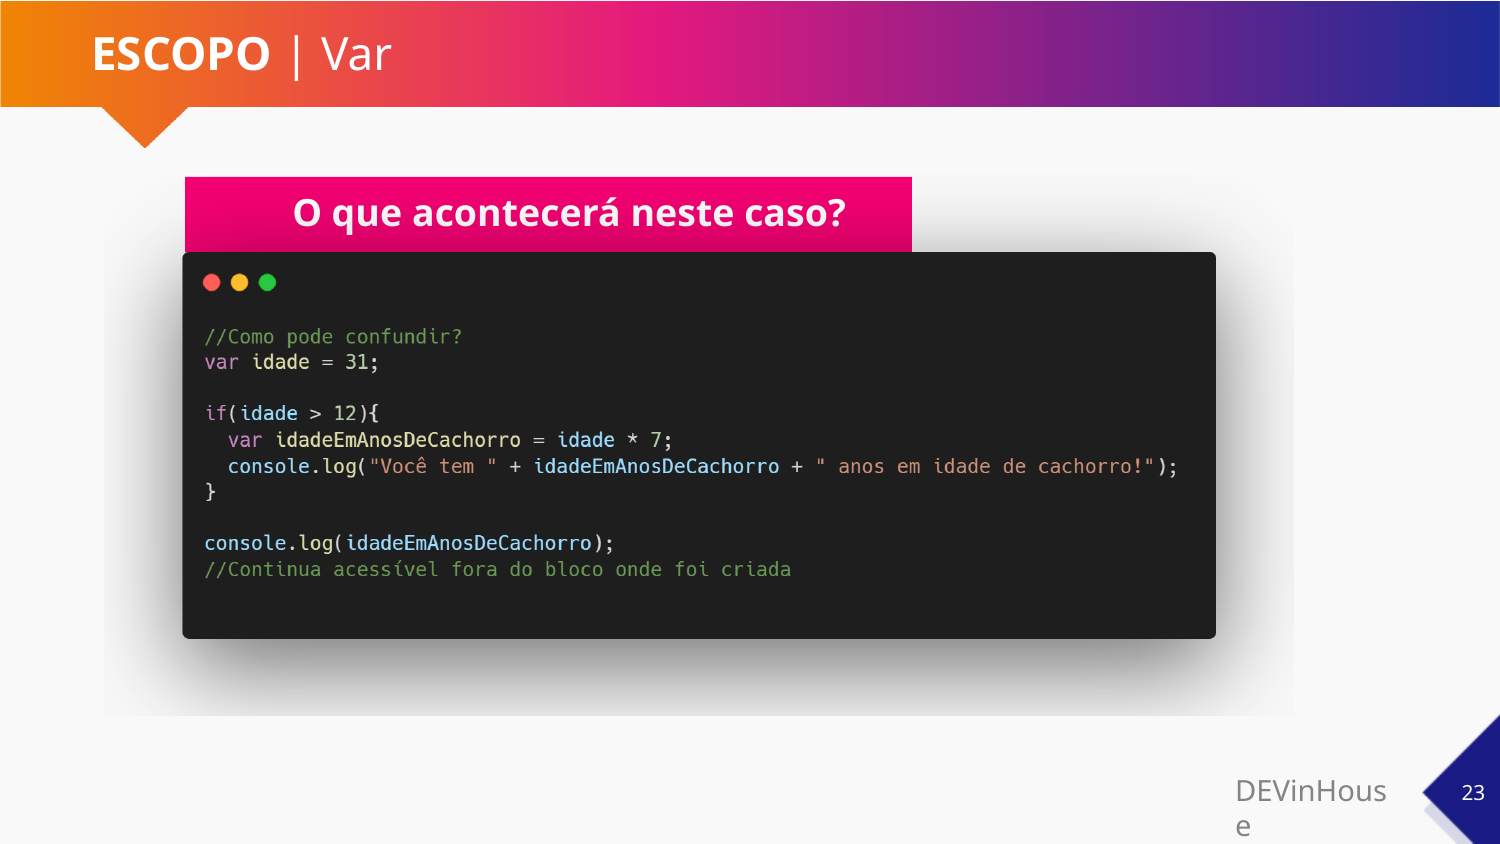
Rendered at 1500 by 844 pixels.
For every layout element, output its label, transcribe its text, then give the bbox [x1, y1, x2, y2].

slide_number ‹#› [1446, 771, 1500, 817]
title ESCOPO | Var [76, 0, 1424, 105]
picture [0, 0, 1500, 168]
picture [104, 173, 1294, 717]
picture [1417, 712, 1500, 844]
